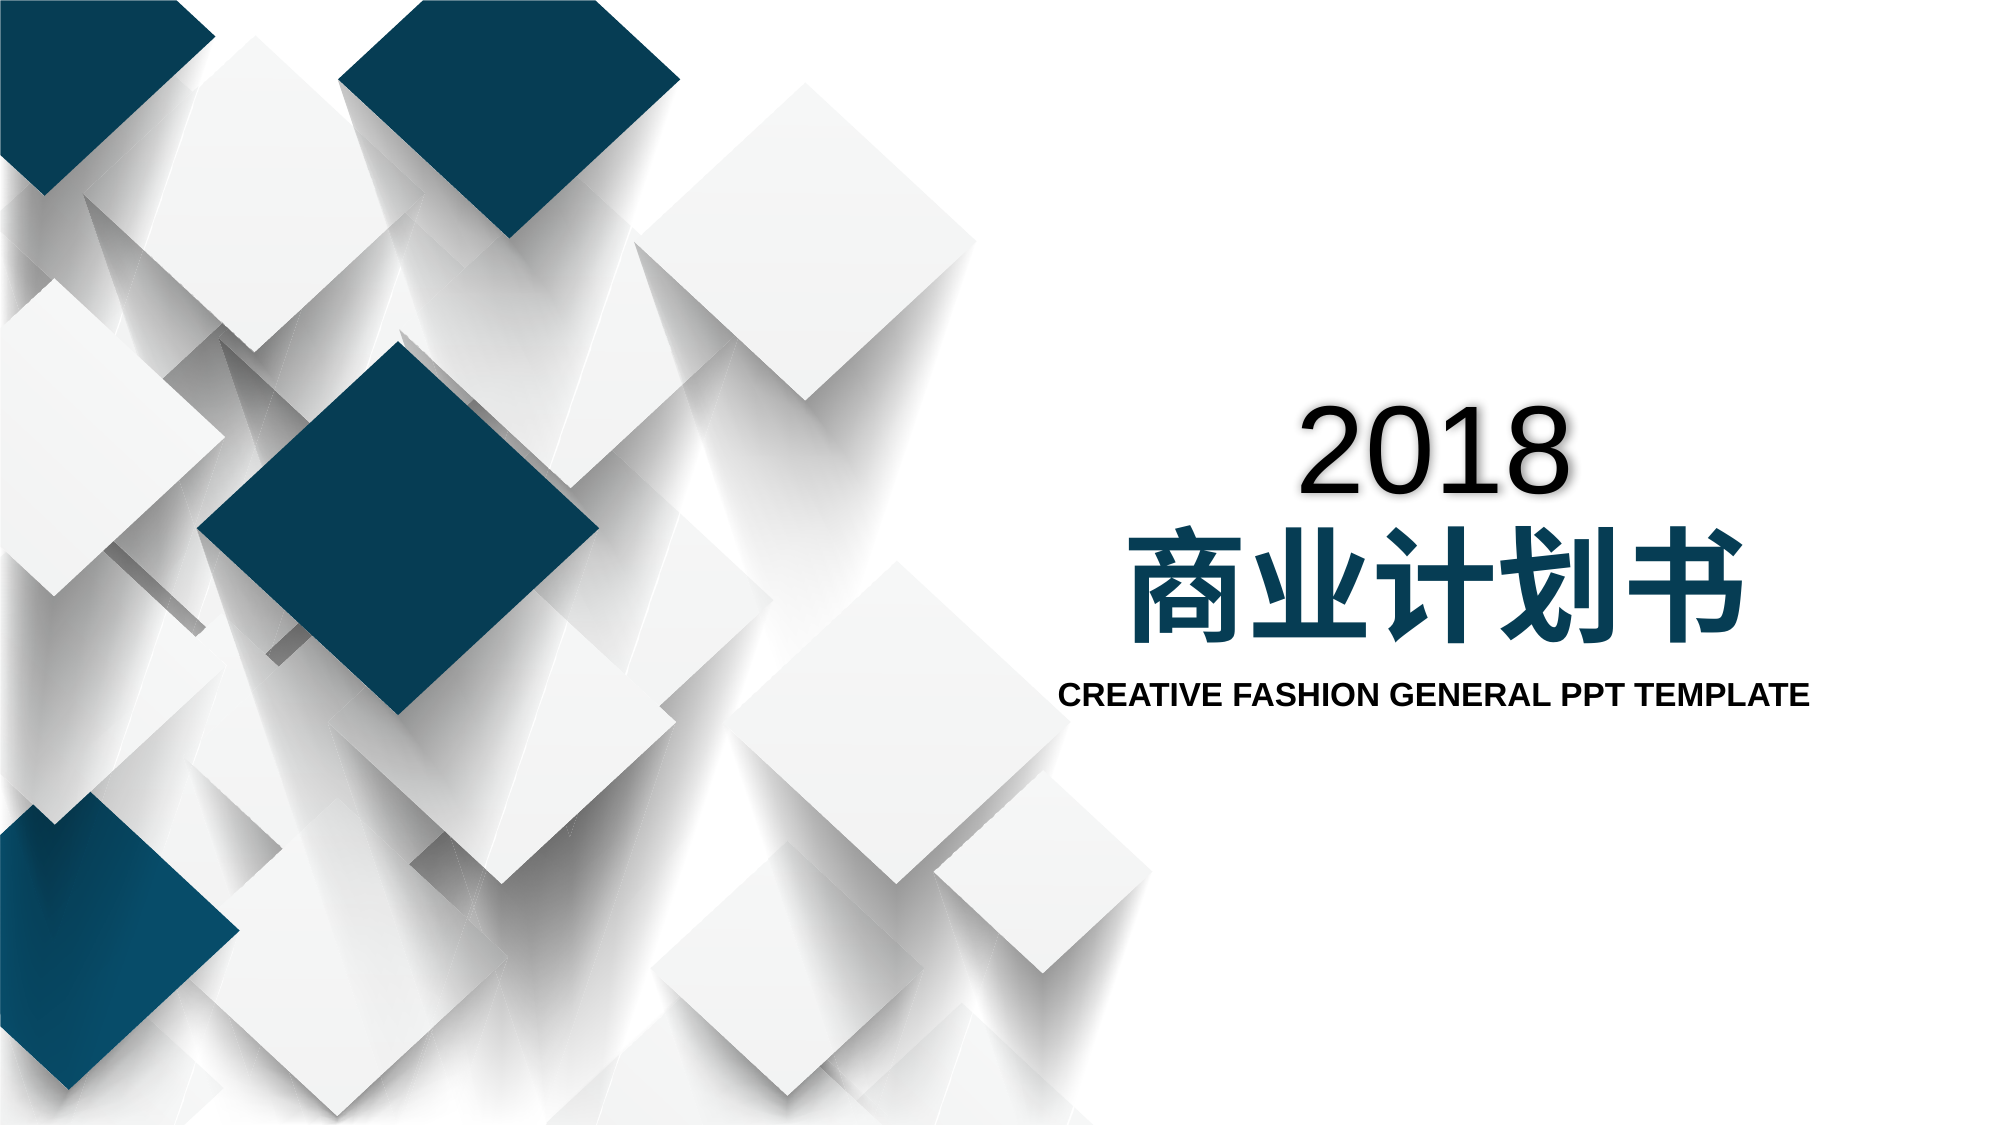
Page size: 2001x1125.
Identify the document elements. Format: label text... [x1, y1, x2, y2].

picture [0, 0, 1153, 1125]
text_box 2018 [1281, 361, 1589, 499]
text_box CREATIVE FASHION GENERAL PPT TEMPLATE [1153, 666, 1827, 721]
text_box 商业计划书 [1153, 499, 1763, 665]
